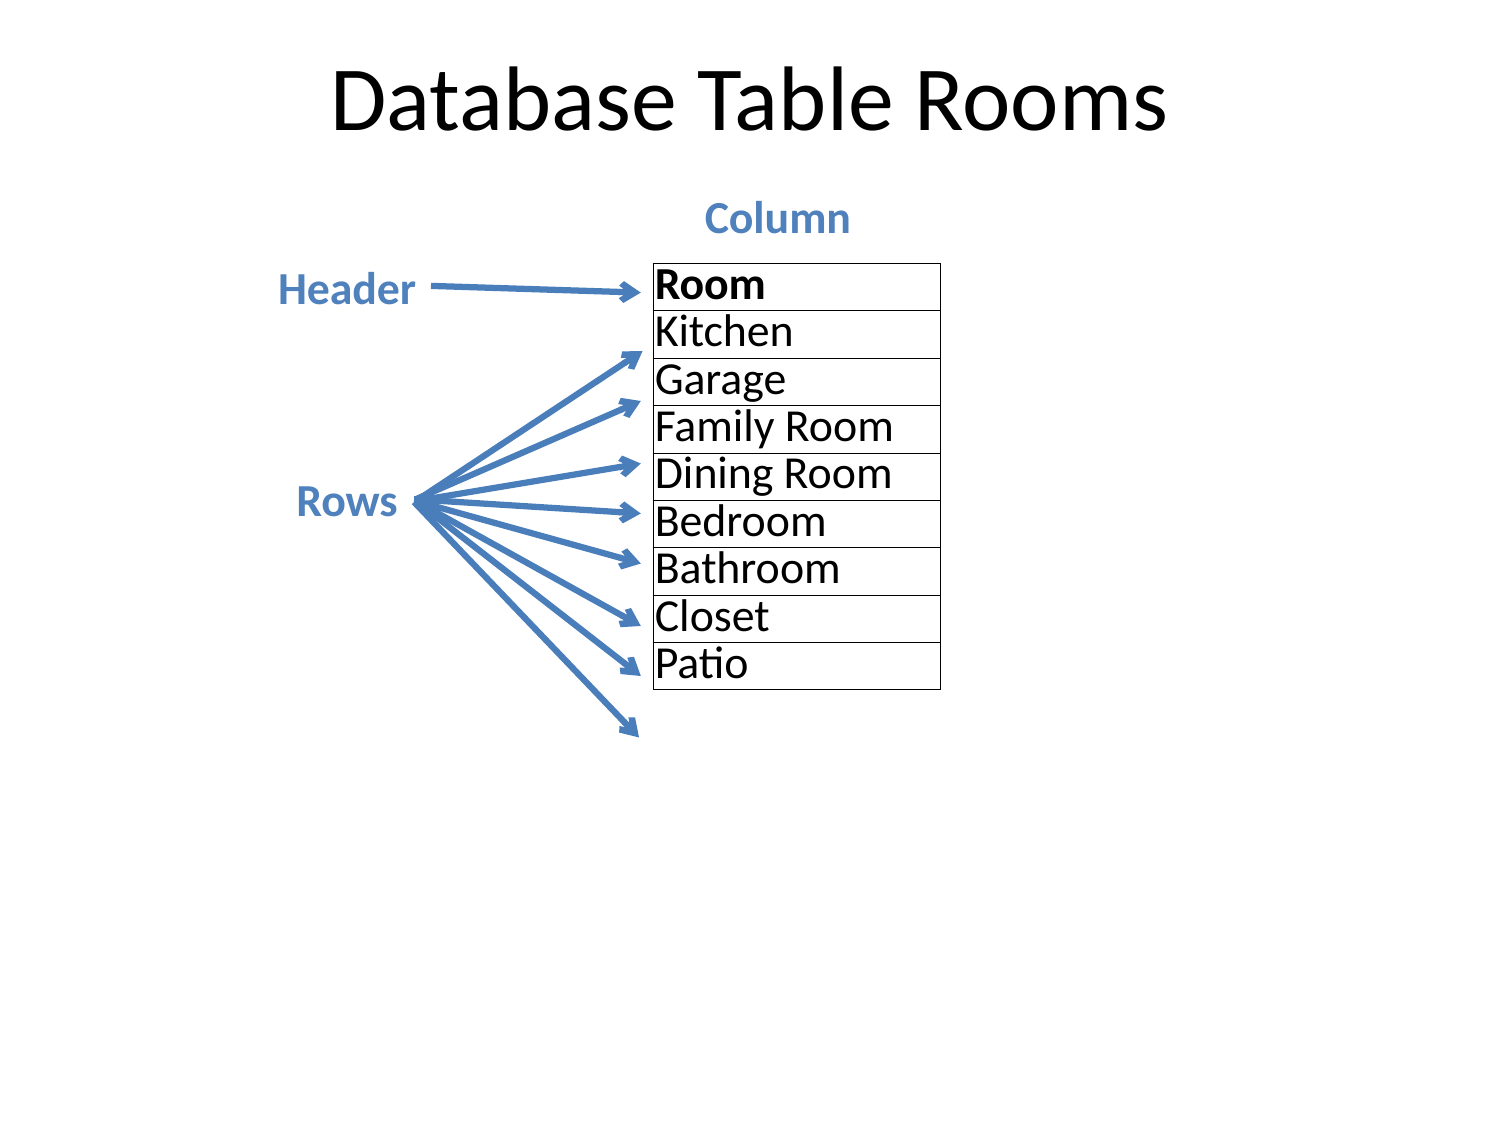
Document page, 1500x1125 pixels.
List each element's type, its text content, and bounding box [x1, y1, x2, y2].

text_box Column [690, 180, 867, 251]
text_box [432, 286, 642, 293]
title Database Table Rooms [75, 0, 1425, 188]
table_cell Closet [654, 596, 940, 642]
table_cell Garage [654, 359, 940, 405]
table_header Room [654, 264, 940, 310]
text_box Rows [281, 463, 409, 534]
text_box Header [263, 251, 431, 321]
table_cell Dining Room [654, 454, 940, 500]
table_cell Family Room [654, 406, 940, 453]
table_cell Bedroom [654, 501, 940, 547]
table_cell Kitchen [654, 311, 940, 358]
table_cell Bathroom [654, 548, 940, 595]
table_cell Patio [654, 643, 940, 689]
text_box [415, 350, 643, 502]
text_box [413, 501, 640, 738]
